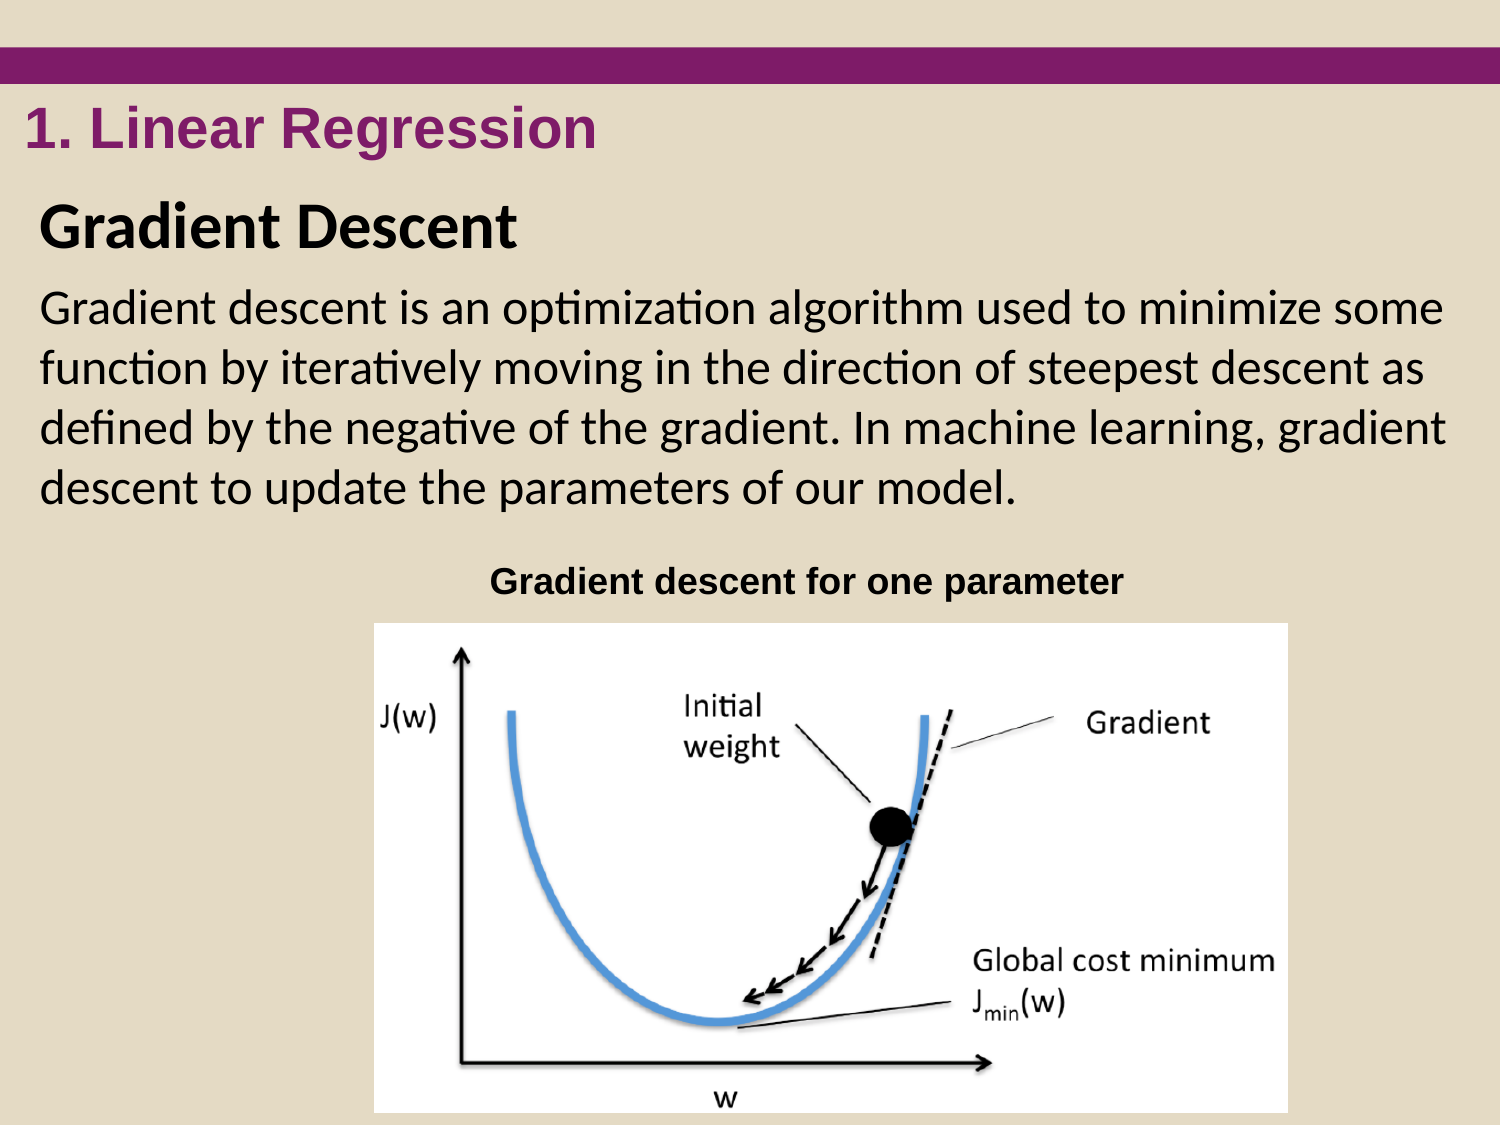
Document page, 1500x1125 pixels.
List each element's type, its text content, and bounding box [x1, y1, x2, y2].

text_box Gradient descent is an optimization algorithm used to minimize some function by iteratively moving in the direction of steepest descent as defined by the negative of the gradient. In machine learning, gradient descent to update the parameters of our model. [24, 267, 1500, 523]
text_box Gradient Descent [24, 174, 1464, 267]
text_box Gradient descent for one parameter [474, 549, 1225, 610]
picture [373, 622, 1288, 1113]
text_box 1. Linear Regression [24, 90, 1500, 212]
text_box [0, 47, 1500, 84]
